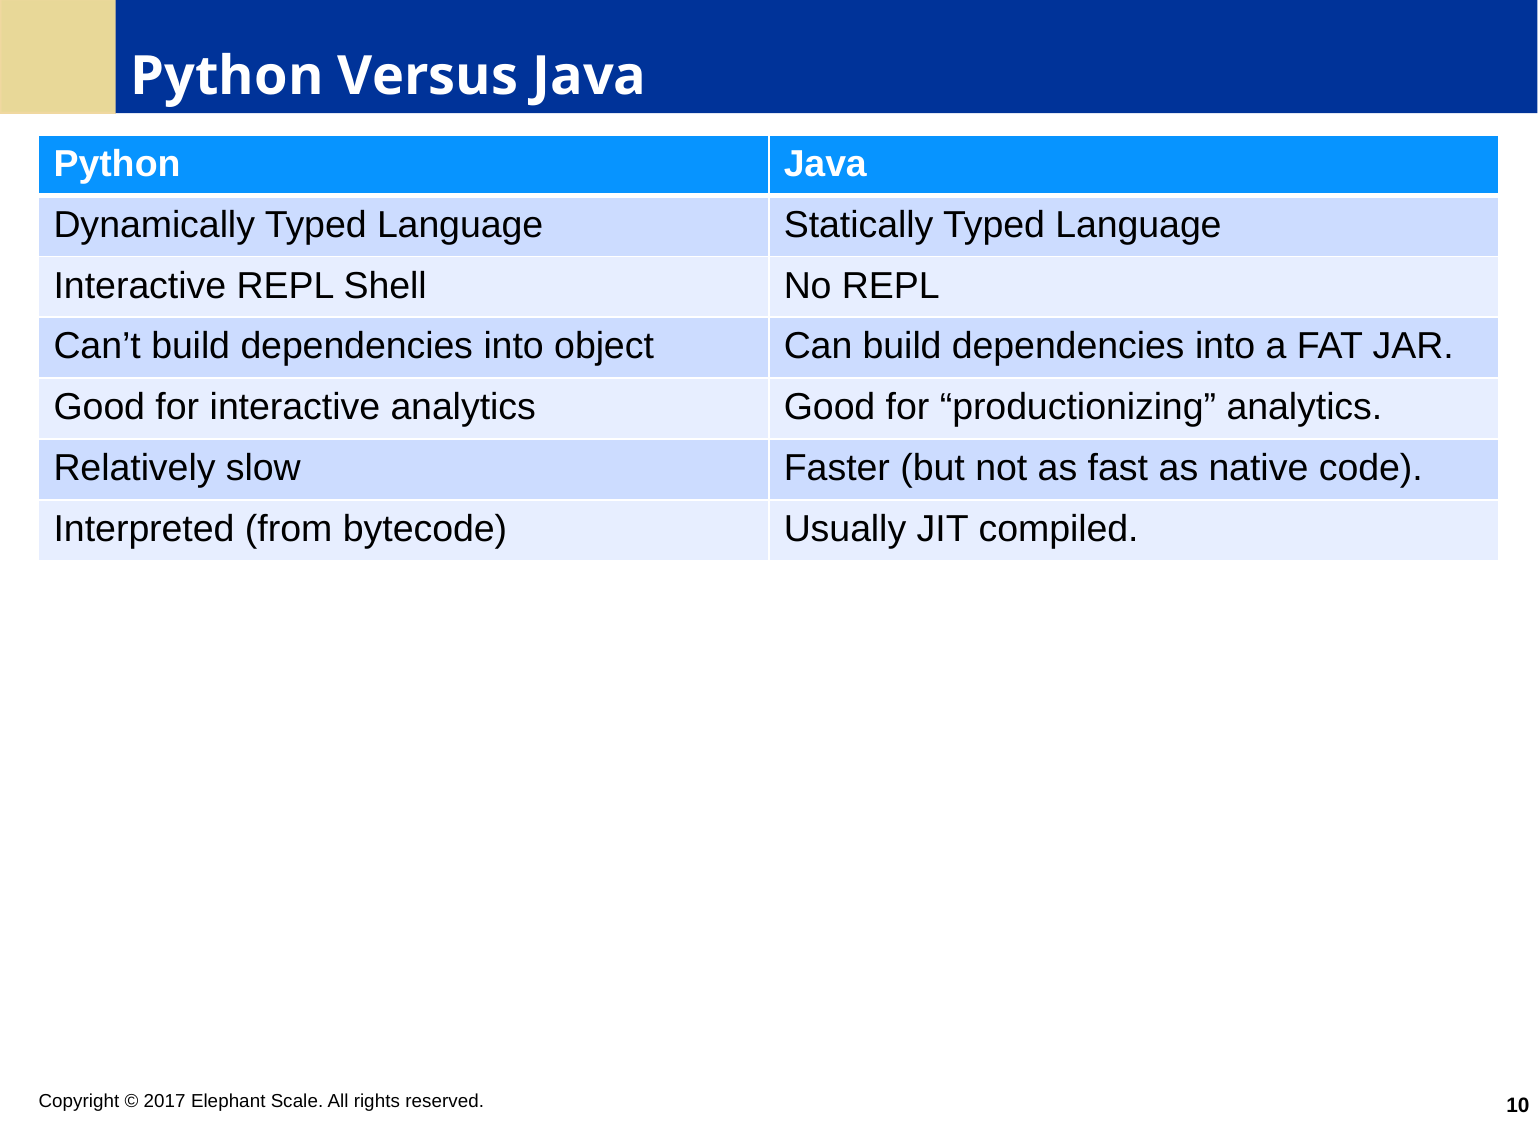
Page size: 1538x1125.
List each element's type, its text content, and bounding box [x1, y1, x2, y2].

table_cell Good for “productionizing” analytics. [770, 379, 1498, 438]
table_cell Good for interactive analytics [39, 379, 768, 438]
table_cell Usually JIT compiled. [770, 501, 1498, 560]
table_cell Faster (but not as fast as native code). [770, 440, 1498, 499]
footer Copyright © 2017 Elephant Scale. All rights reserved. [38, 1088, 932, 1112]
table_cell Dynamically Typed Language [39, 198, 768, 256]
table_cell Interpreted (from bytecode) [39, 501, 768, 560]
table_cell Statically Typed Language [770, 198, 1498, 256]
table_cell Can build dependencies into a FAT JAR. [770, 318, 1498, 377]
table_cell Can’t build dependencies into object [39, 318, 768, 377]
title Python Versus Java [115, 0, 1538, 114]
table_header Python [39, 136, 768, 193]
slide_number 10 [1439, 1079, 1530, 1117]
table_header Java [770, 136, 1498, 193]
picture [0, 0, 115, 114]
table_cell No REPL [770, 257, 1498, 316]
table_cell Interactive REPL Shell [39, 257, 768, 316]
table_cell Relatively slow [39, 440, 768, 499]
